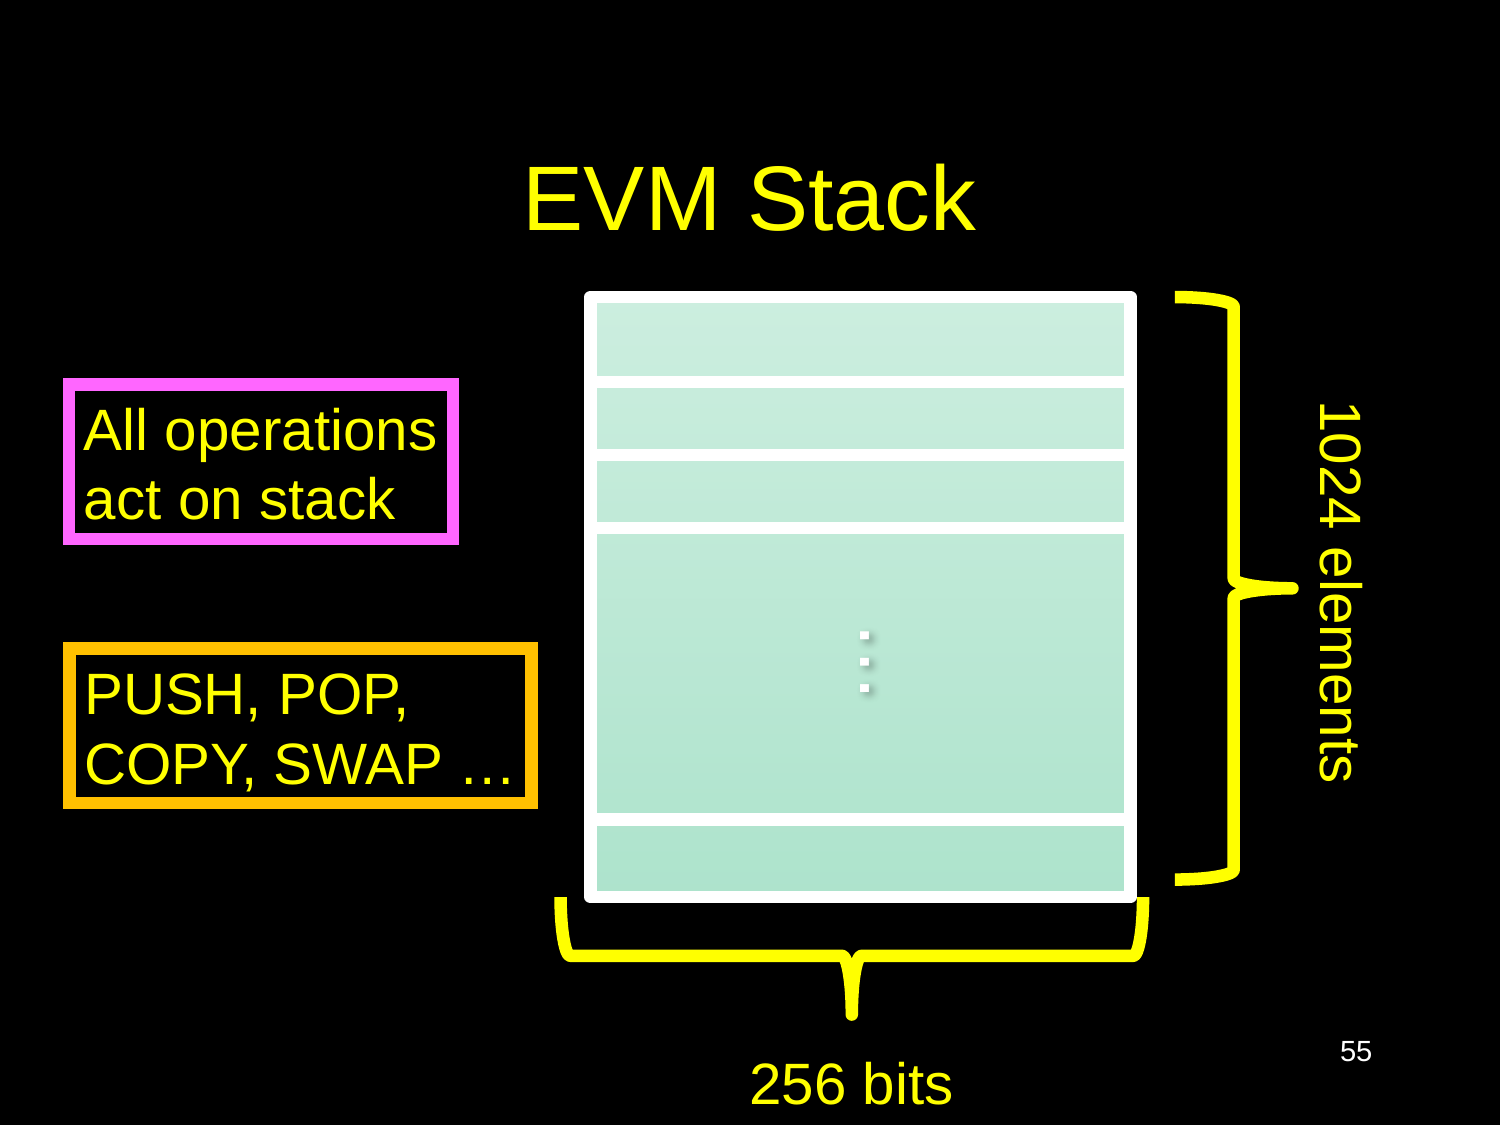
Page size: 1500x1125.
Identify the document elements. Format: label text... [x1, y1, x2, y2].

text_box [590, 389, 1131, 449]
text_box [560, 896, 1144, 1125]
text_box … [836, 605, 952, 719]
text_box All operations act on stack [69, 384, 453, 539]
slide_number 55 [1148, 1024, 1388, 1101]
text_box [590, 297, 1131, 376]
text_box PUSH, POP, COPY, SWAP … [69, 648, 532, 804]
title EVM Stack [112, 99, 1388, 288]
text_box [590, 463, 1131, 522]
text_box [1174, 296, 1387, 880]
text_box [590, 536, 1131, 895]
